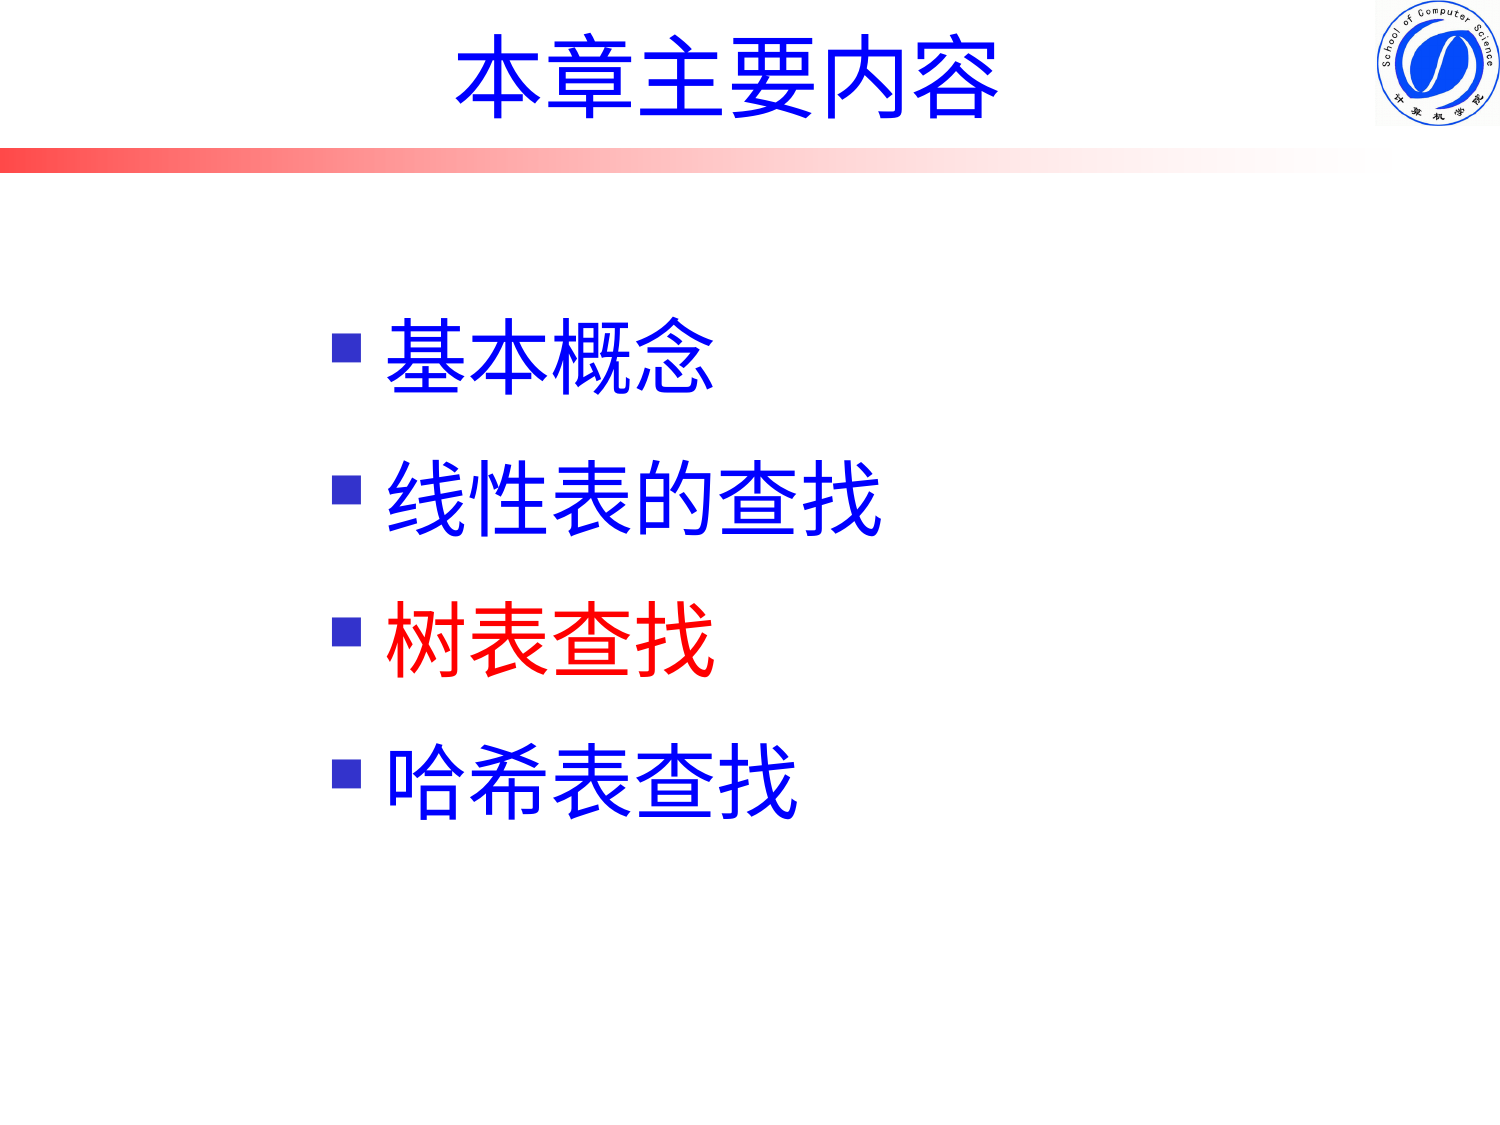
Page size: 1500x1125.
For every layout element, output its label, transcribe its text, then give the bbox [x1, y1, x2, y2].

title 本章主要内容 [88, 31, 1367, 138]
list 基本概念 线性表的查找 树表查找 哈希表查找 [312, 184, 1058, 838]
picture [1375, 0, 1500, 126]
